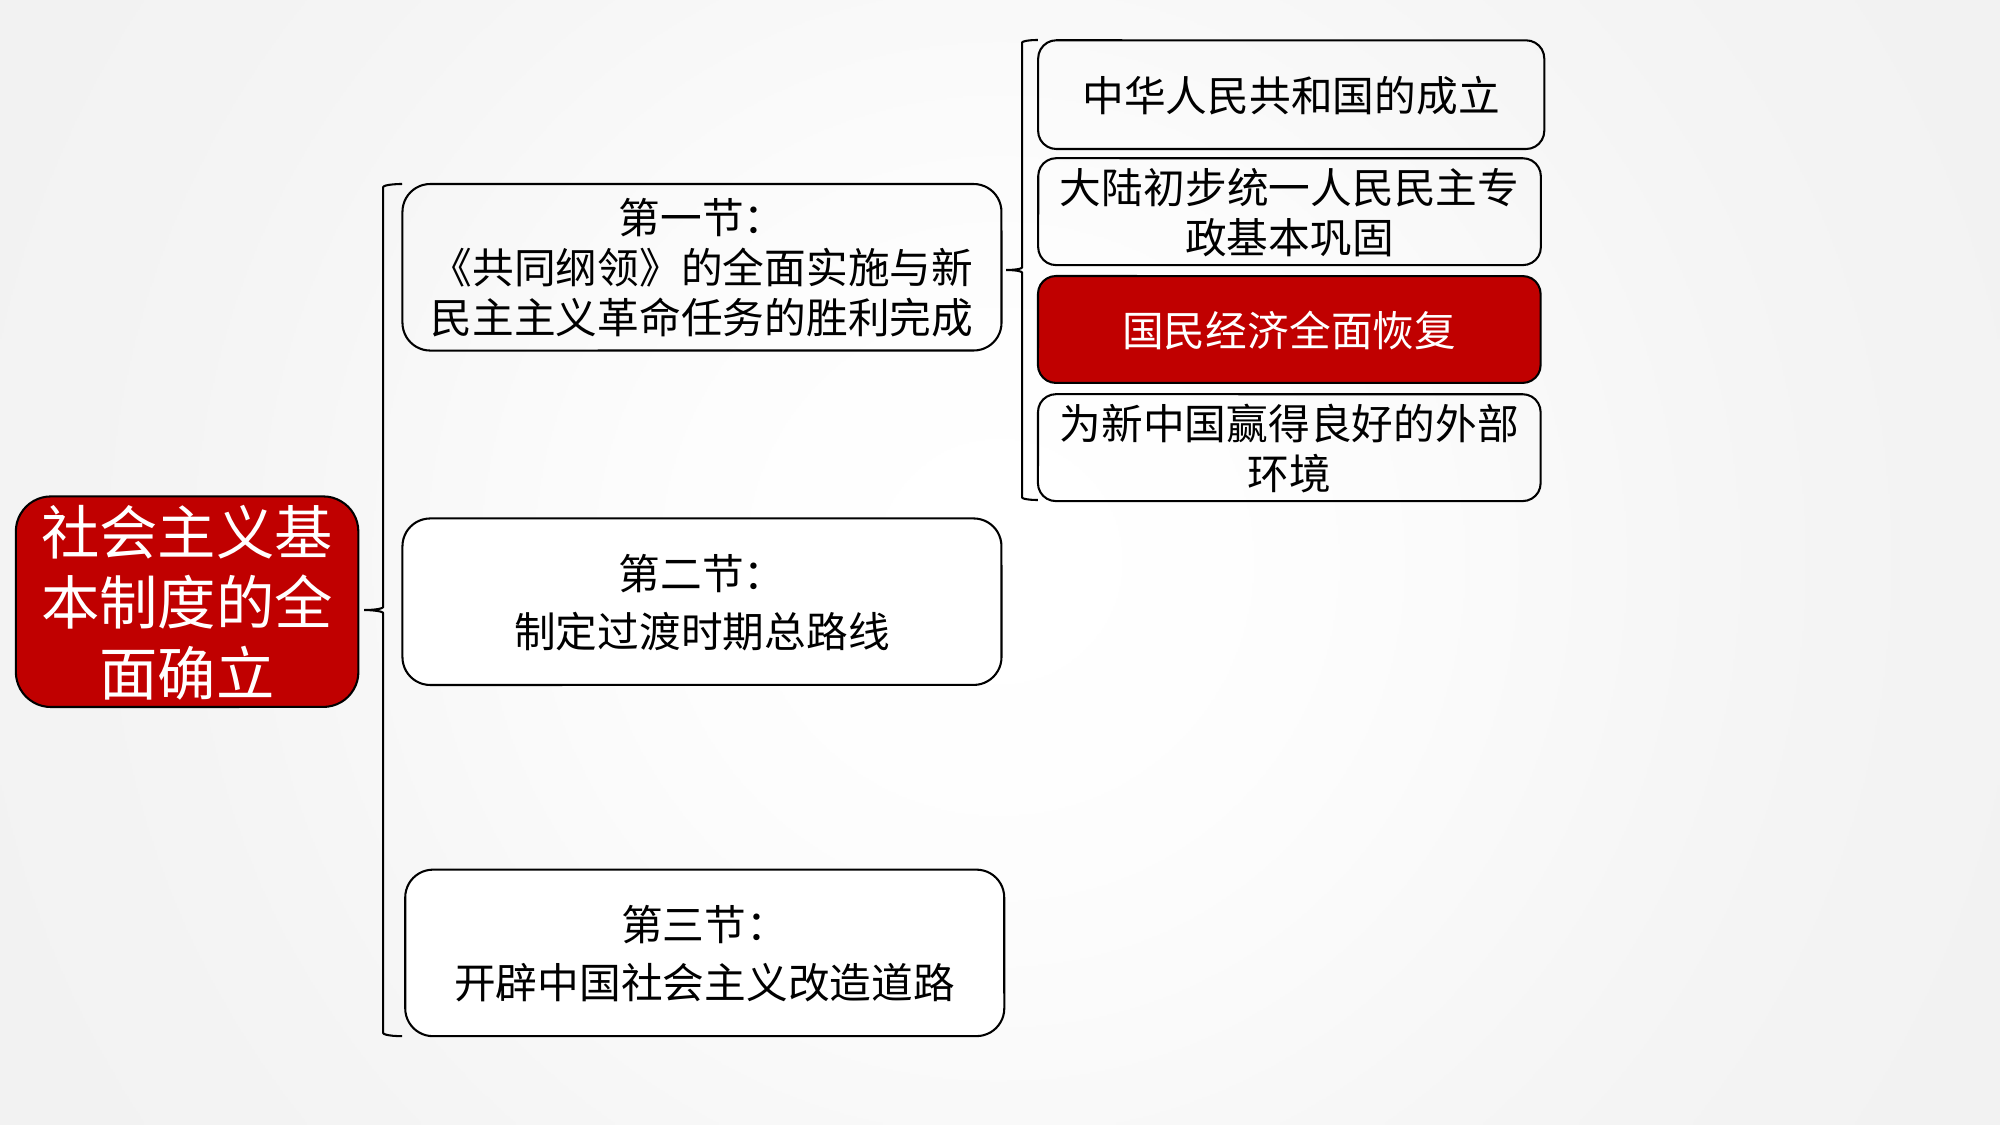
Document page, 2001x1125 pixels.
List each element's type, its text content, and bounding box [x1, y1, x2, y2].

text_box 第三节： 开辟中国社会主义改造道路 [404, 868, 1006, 1038]
text_box 社会主义基本制度的全面确立 [14, 495, 360, 709]
text_box [364, 182, 403, 1038]
text_box 中华人民共和国的成立 [1037, 39, 1546, 151]
text_box [1006, 38, 1038, 502]
text_box 国民经济全面恢复 [1036, 274, 1542, 384]
picture [0, 0, 2000, 1125]
text_box 大陆初步统一人民民主专政基本巩固 [1037, 157, 1542, 267]
text_box 第二节： 制定过渡时期总路线 [401, 517, 1003, 687]
text_box 第一节： 《共同纲领》的全面实施与新民主主义革命任务的胜利完成 [401, 182, 1003, 352]
text_box 为新中国赢得良好的外部环境 [1036, 393, 1542, 503]
